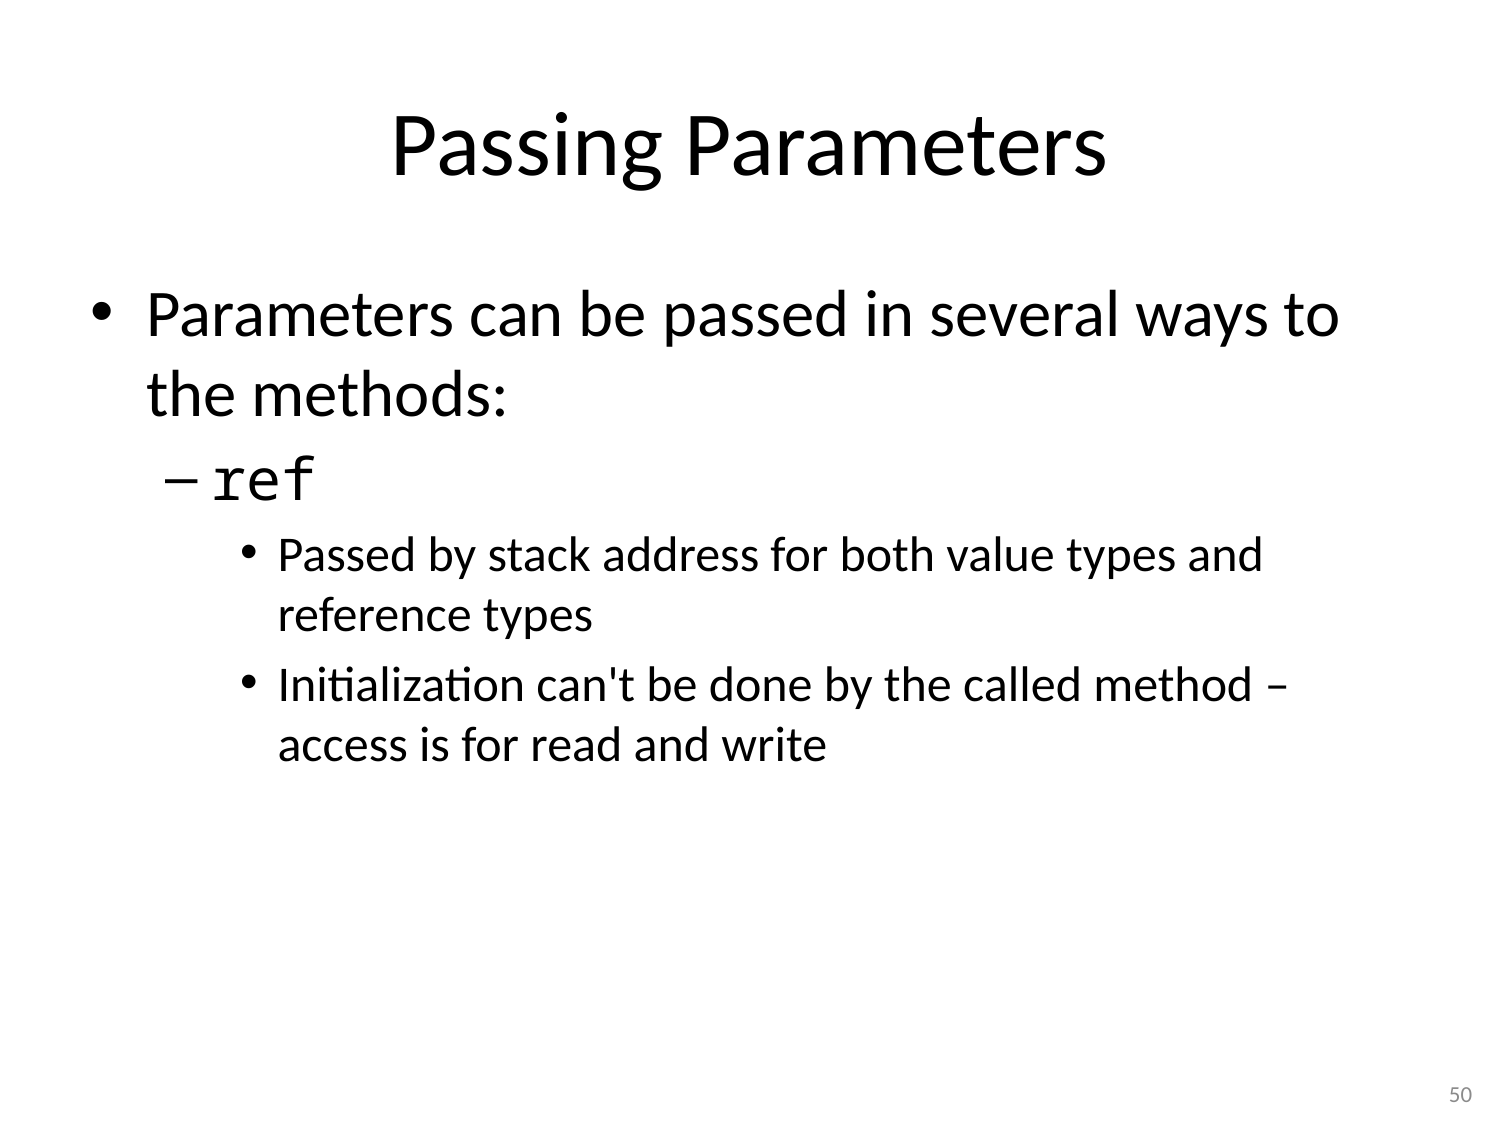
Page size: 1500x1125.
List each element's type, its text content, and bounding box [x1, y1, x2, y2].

title Passing Parameters [75, 45, 1425, 233]
slide_number 50 [1412, 1074, 1488, 1113]
list Parameters can be passed in several ways to the methods: ref Passed by stack address for both value types and reference types Initialization can't be done by the called method – access is for read and write [75, 262, 1425, 1005]
